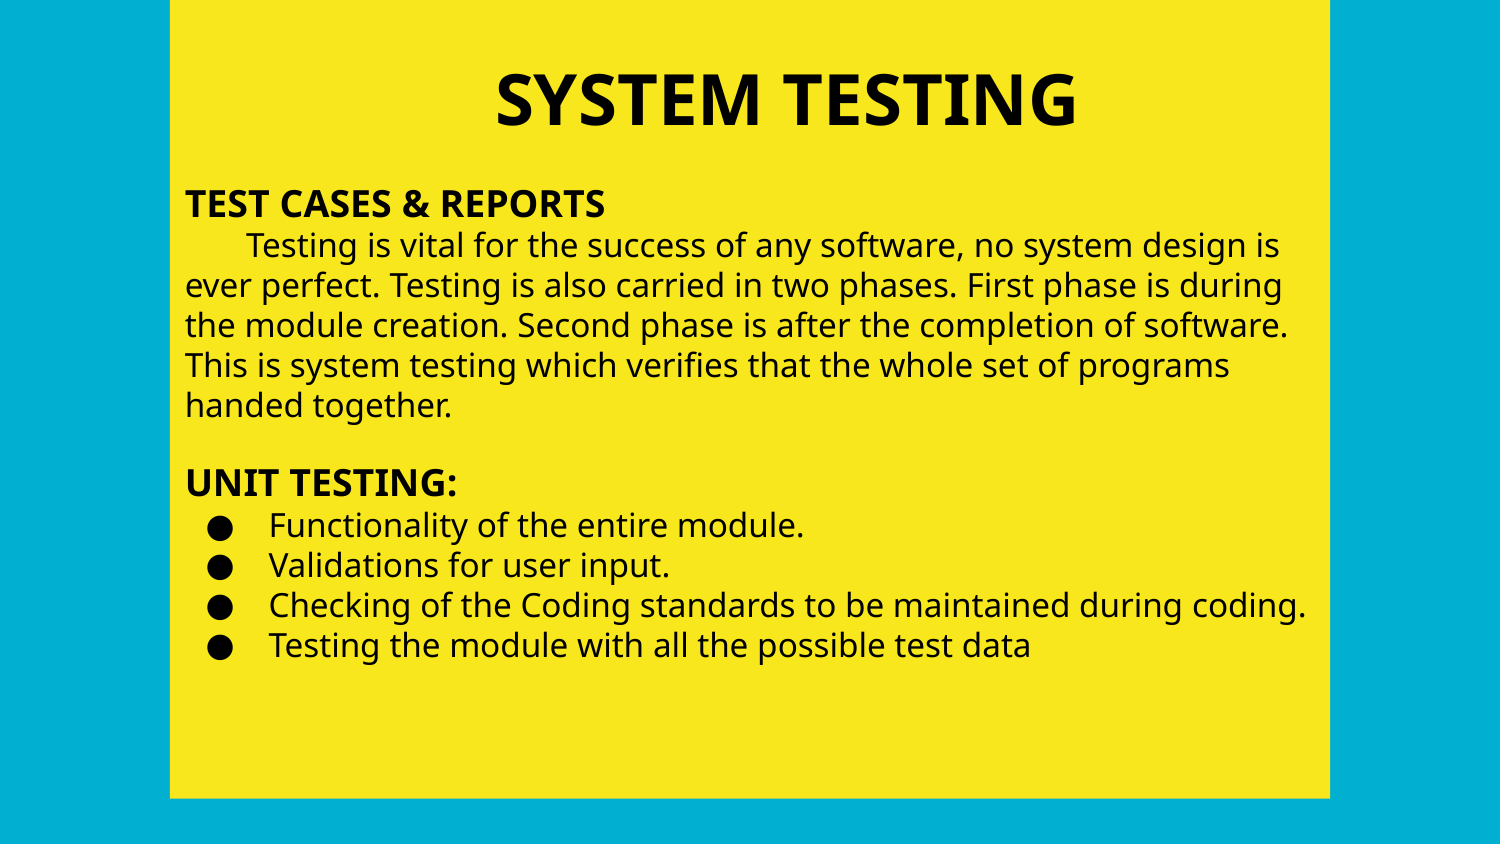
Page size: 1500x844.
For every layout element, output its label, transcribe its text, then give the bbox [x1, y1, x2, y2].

text_box SYSTEM TESTING TEST CASES & REPORTS Testing is vital for the success of any software, no system design is ever perfect. Testing is also carried in two phases. First phase is during the module creation. Second phase is after the completion of software. This is system testing which verifies that the whole set of programs handed together. UNIT TESTING: Functionality of the entire module. Validations for user input. Checking of the Coding standards to be maintained during coding. Testing the module with all the possible test data [169, 0, 1331, 799]
